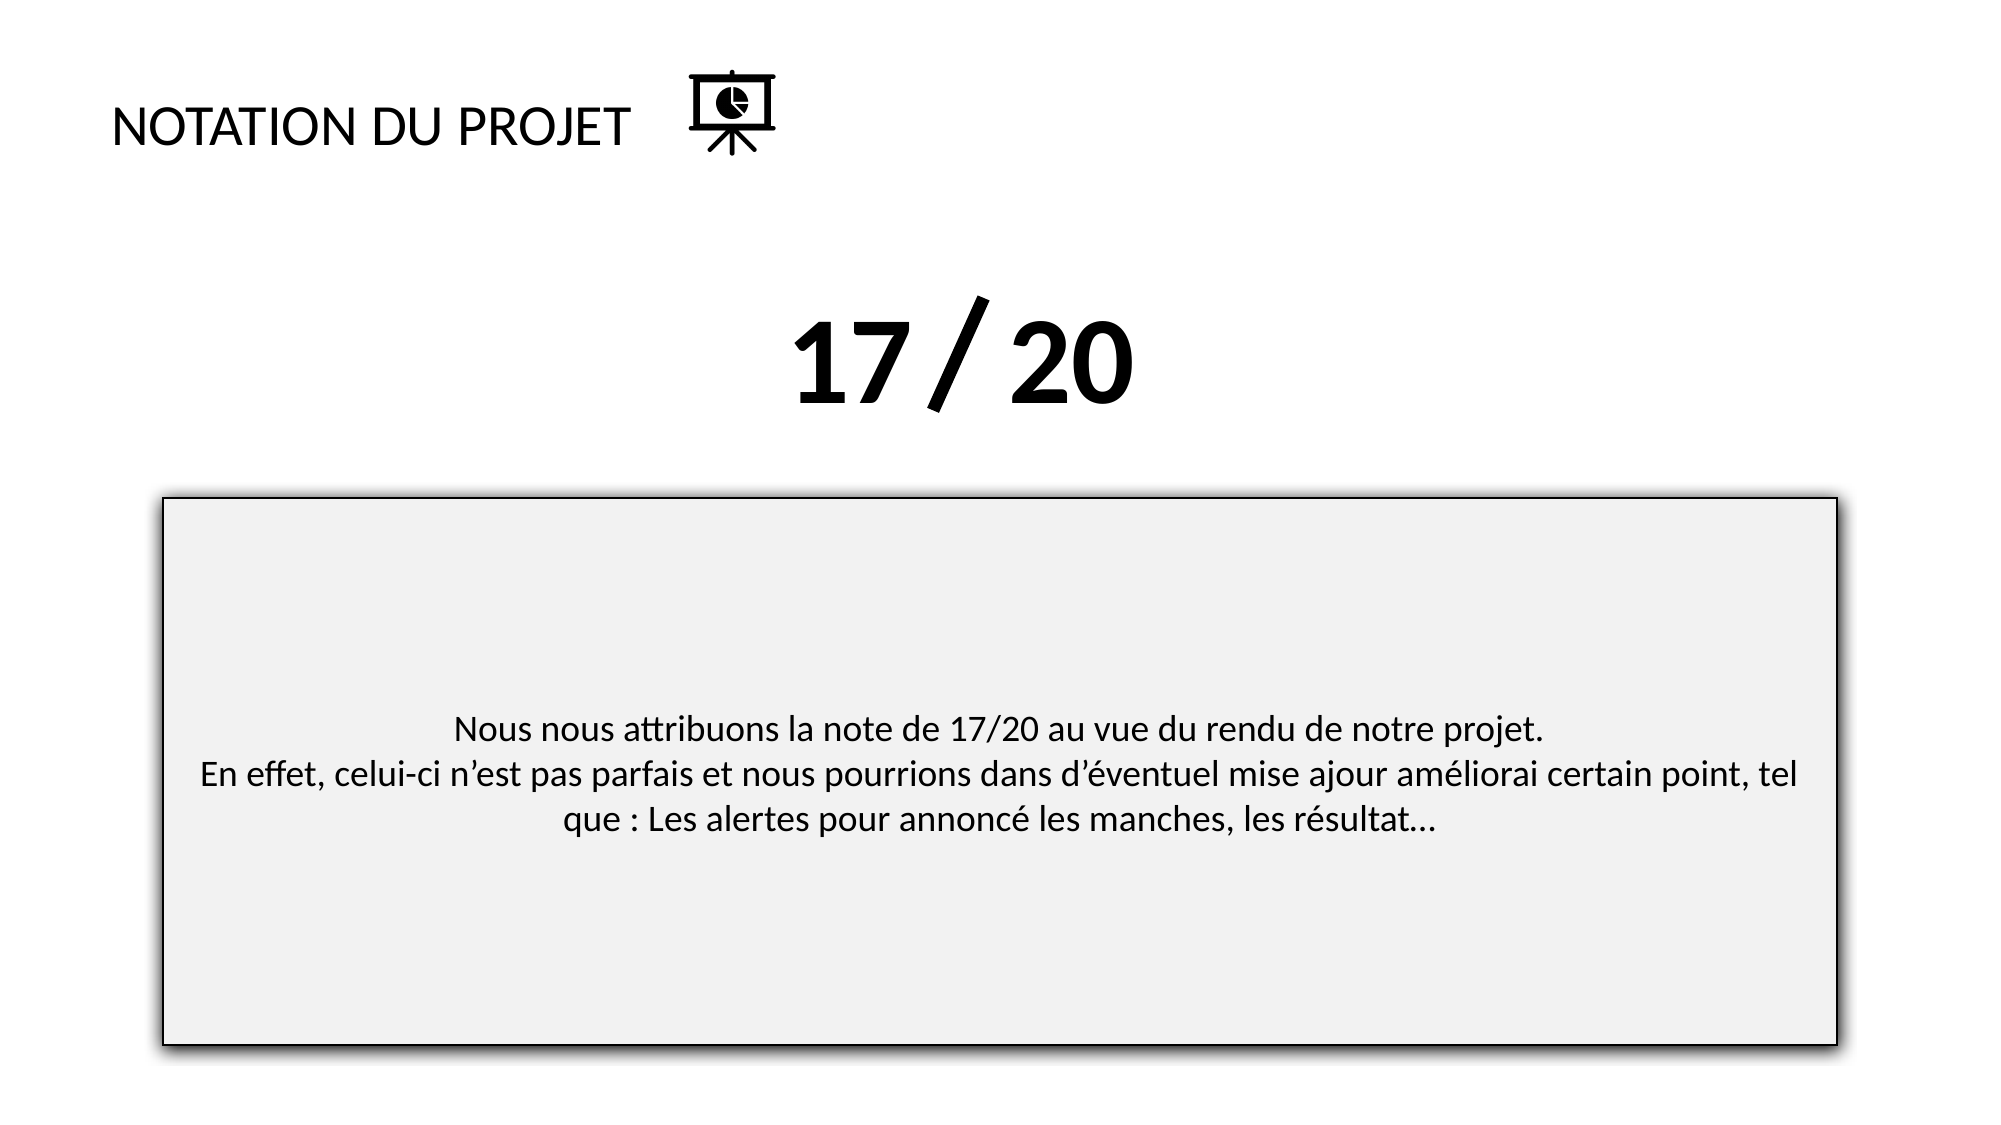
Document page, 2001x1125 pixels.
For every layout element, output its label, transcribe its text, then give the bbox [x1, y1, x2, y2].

text_box NOTATION DU PROJET [96, 80, 661, 165]
text_box 20 [993, 270, 1150, 436]
text_box [928, 295, 990, 413]
text_box Nous nous attribuons la note de 17/20 au vue du rendu de notre projet. En effet, celui-ci n’est pas parfais et nous pourrions dans d’éventuel mise ajour améliorai certain point, tel que : Les alertes pour annoncé les manches, les résultat… [162, 497, 1838, 1046]
text_box 17 [771, 270, 928, 436]
picture [677, 57, 787, 167]
